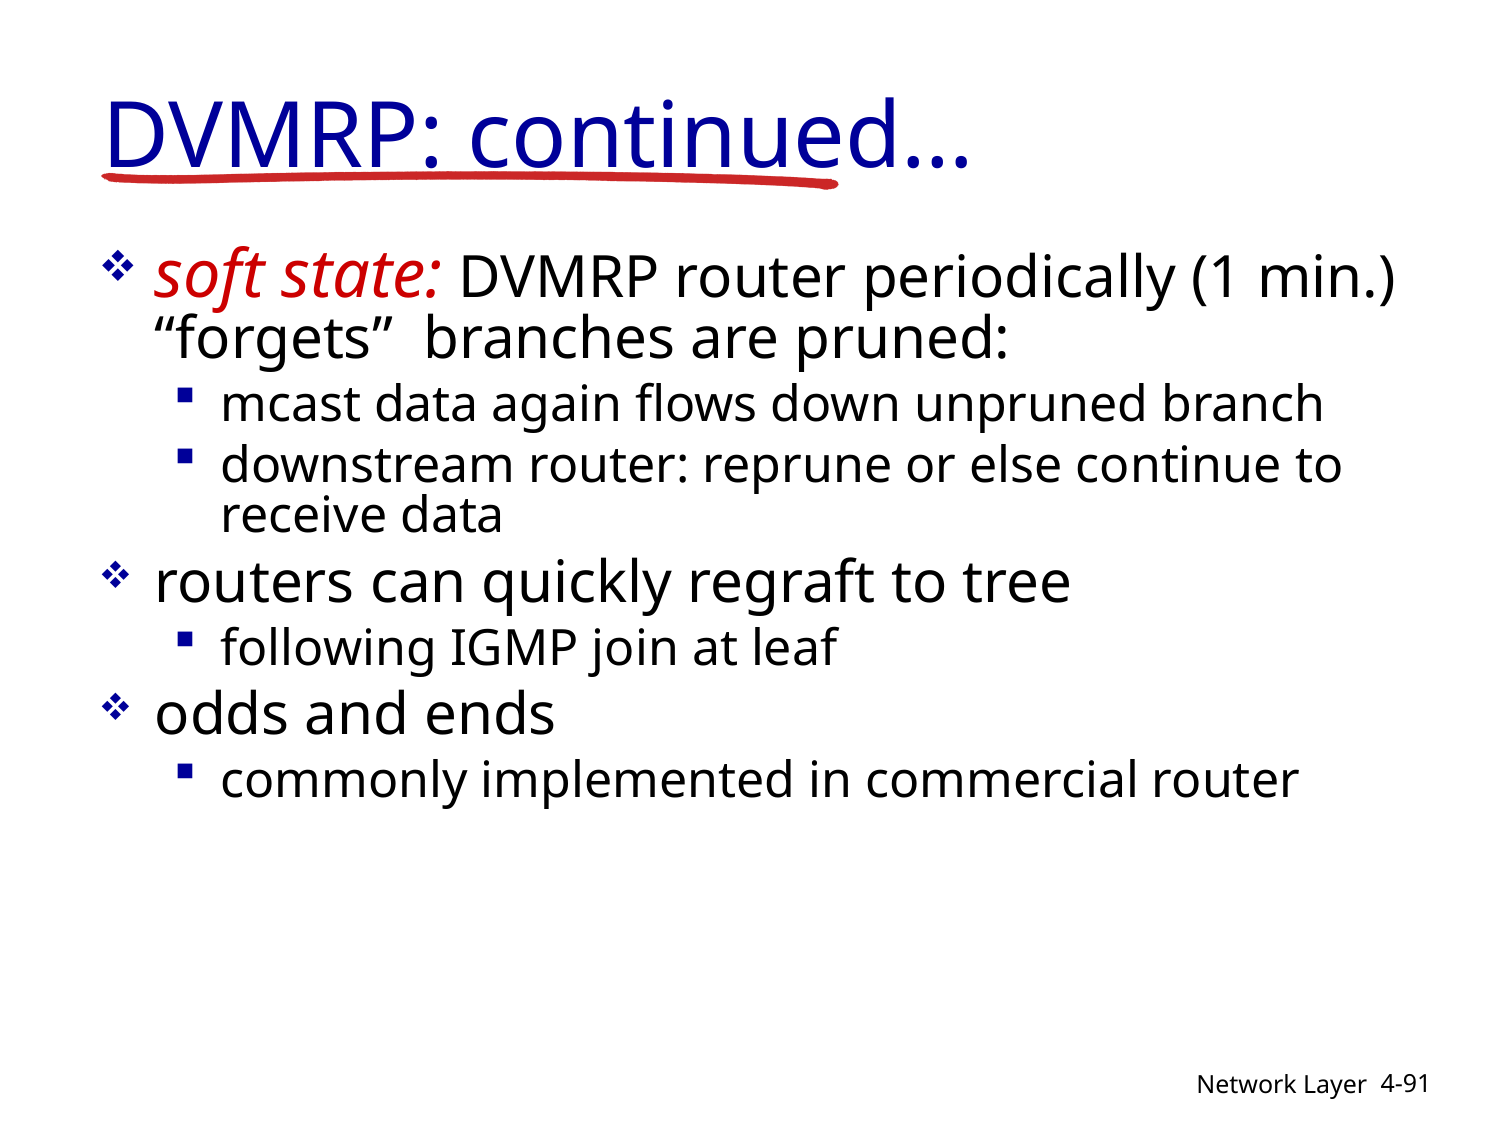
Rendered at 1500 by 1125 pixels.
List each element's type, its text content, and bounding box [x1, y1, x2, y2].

list soft state: DVMRP router periodically (1 min.) “forgets” branches are pruned: mcast data again flows down unpruned branch downstream router: reprune or else continue to receive data routers can quickly regraft to tree following IGMP join at leaf odds and ends commonly implemented in commercial router [83, 235, 1430, 999]
footer Network Layer [907, 1060, 1383, 1108]
slide_number 4-91 [1365, 1060, 1477, 1106]
title DVMRP: continued… [87, 37, 1363, 226]
picture [97, 166, 849, 196]
